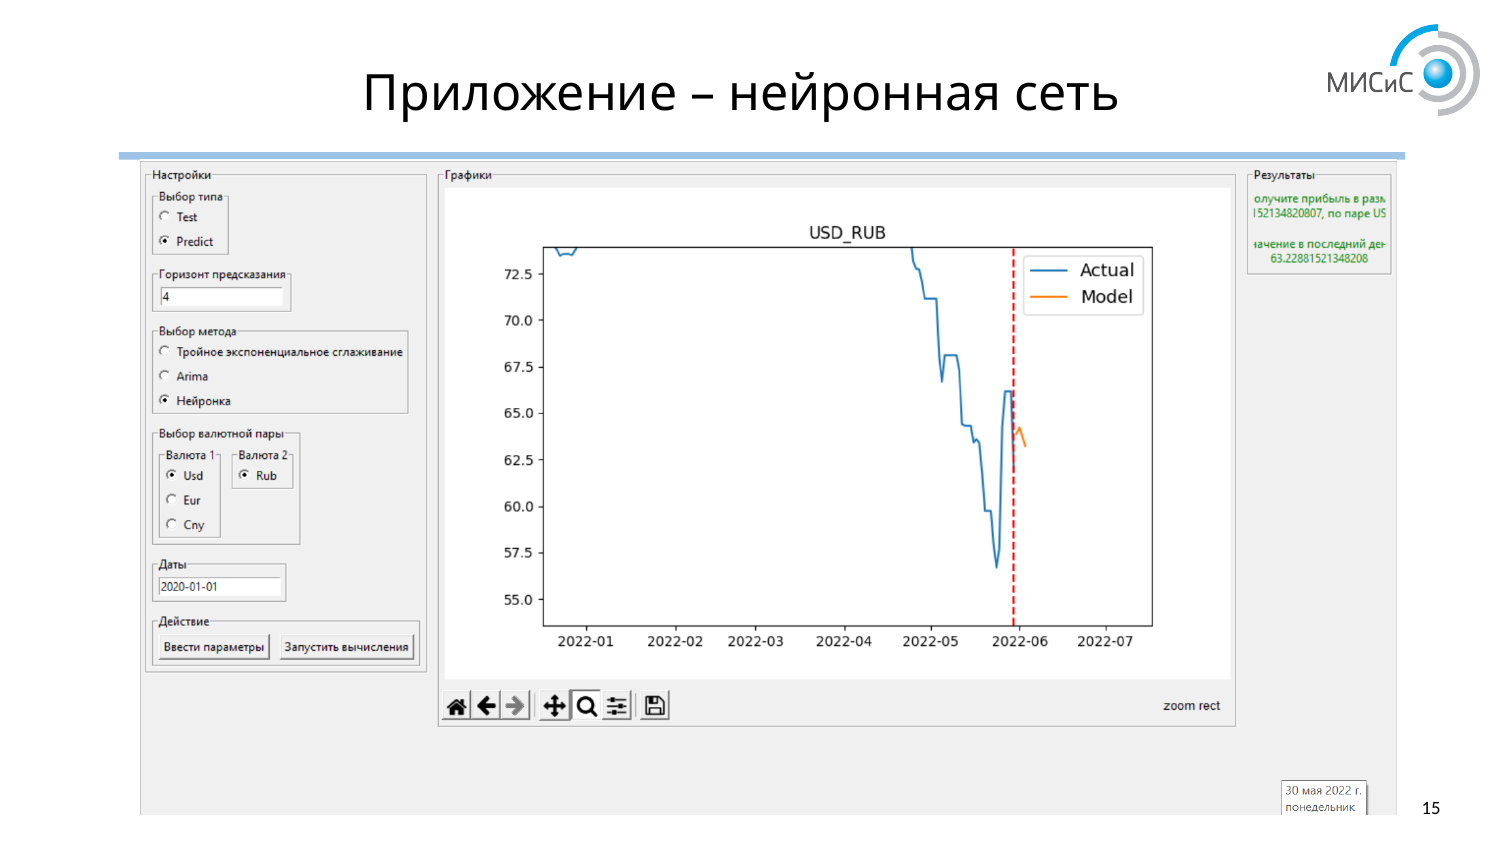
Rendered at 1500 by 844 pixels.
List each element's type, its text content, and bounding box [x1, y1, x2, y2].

text_box [118, 151, 1406, 161]
title Приложение – нейронная сеть [94, 52, 1389, 216]
slide_number 15 [1118, 784, 1456, 830]
picture [1328, 24, 1480, 116]
picture [140, 159, 1397, 815]
